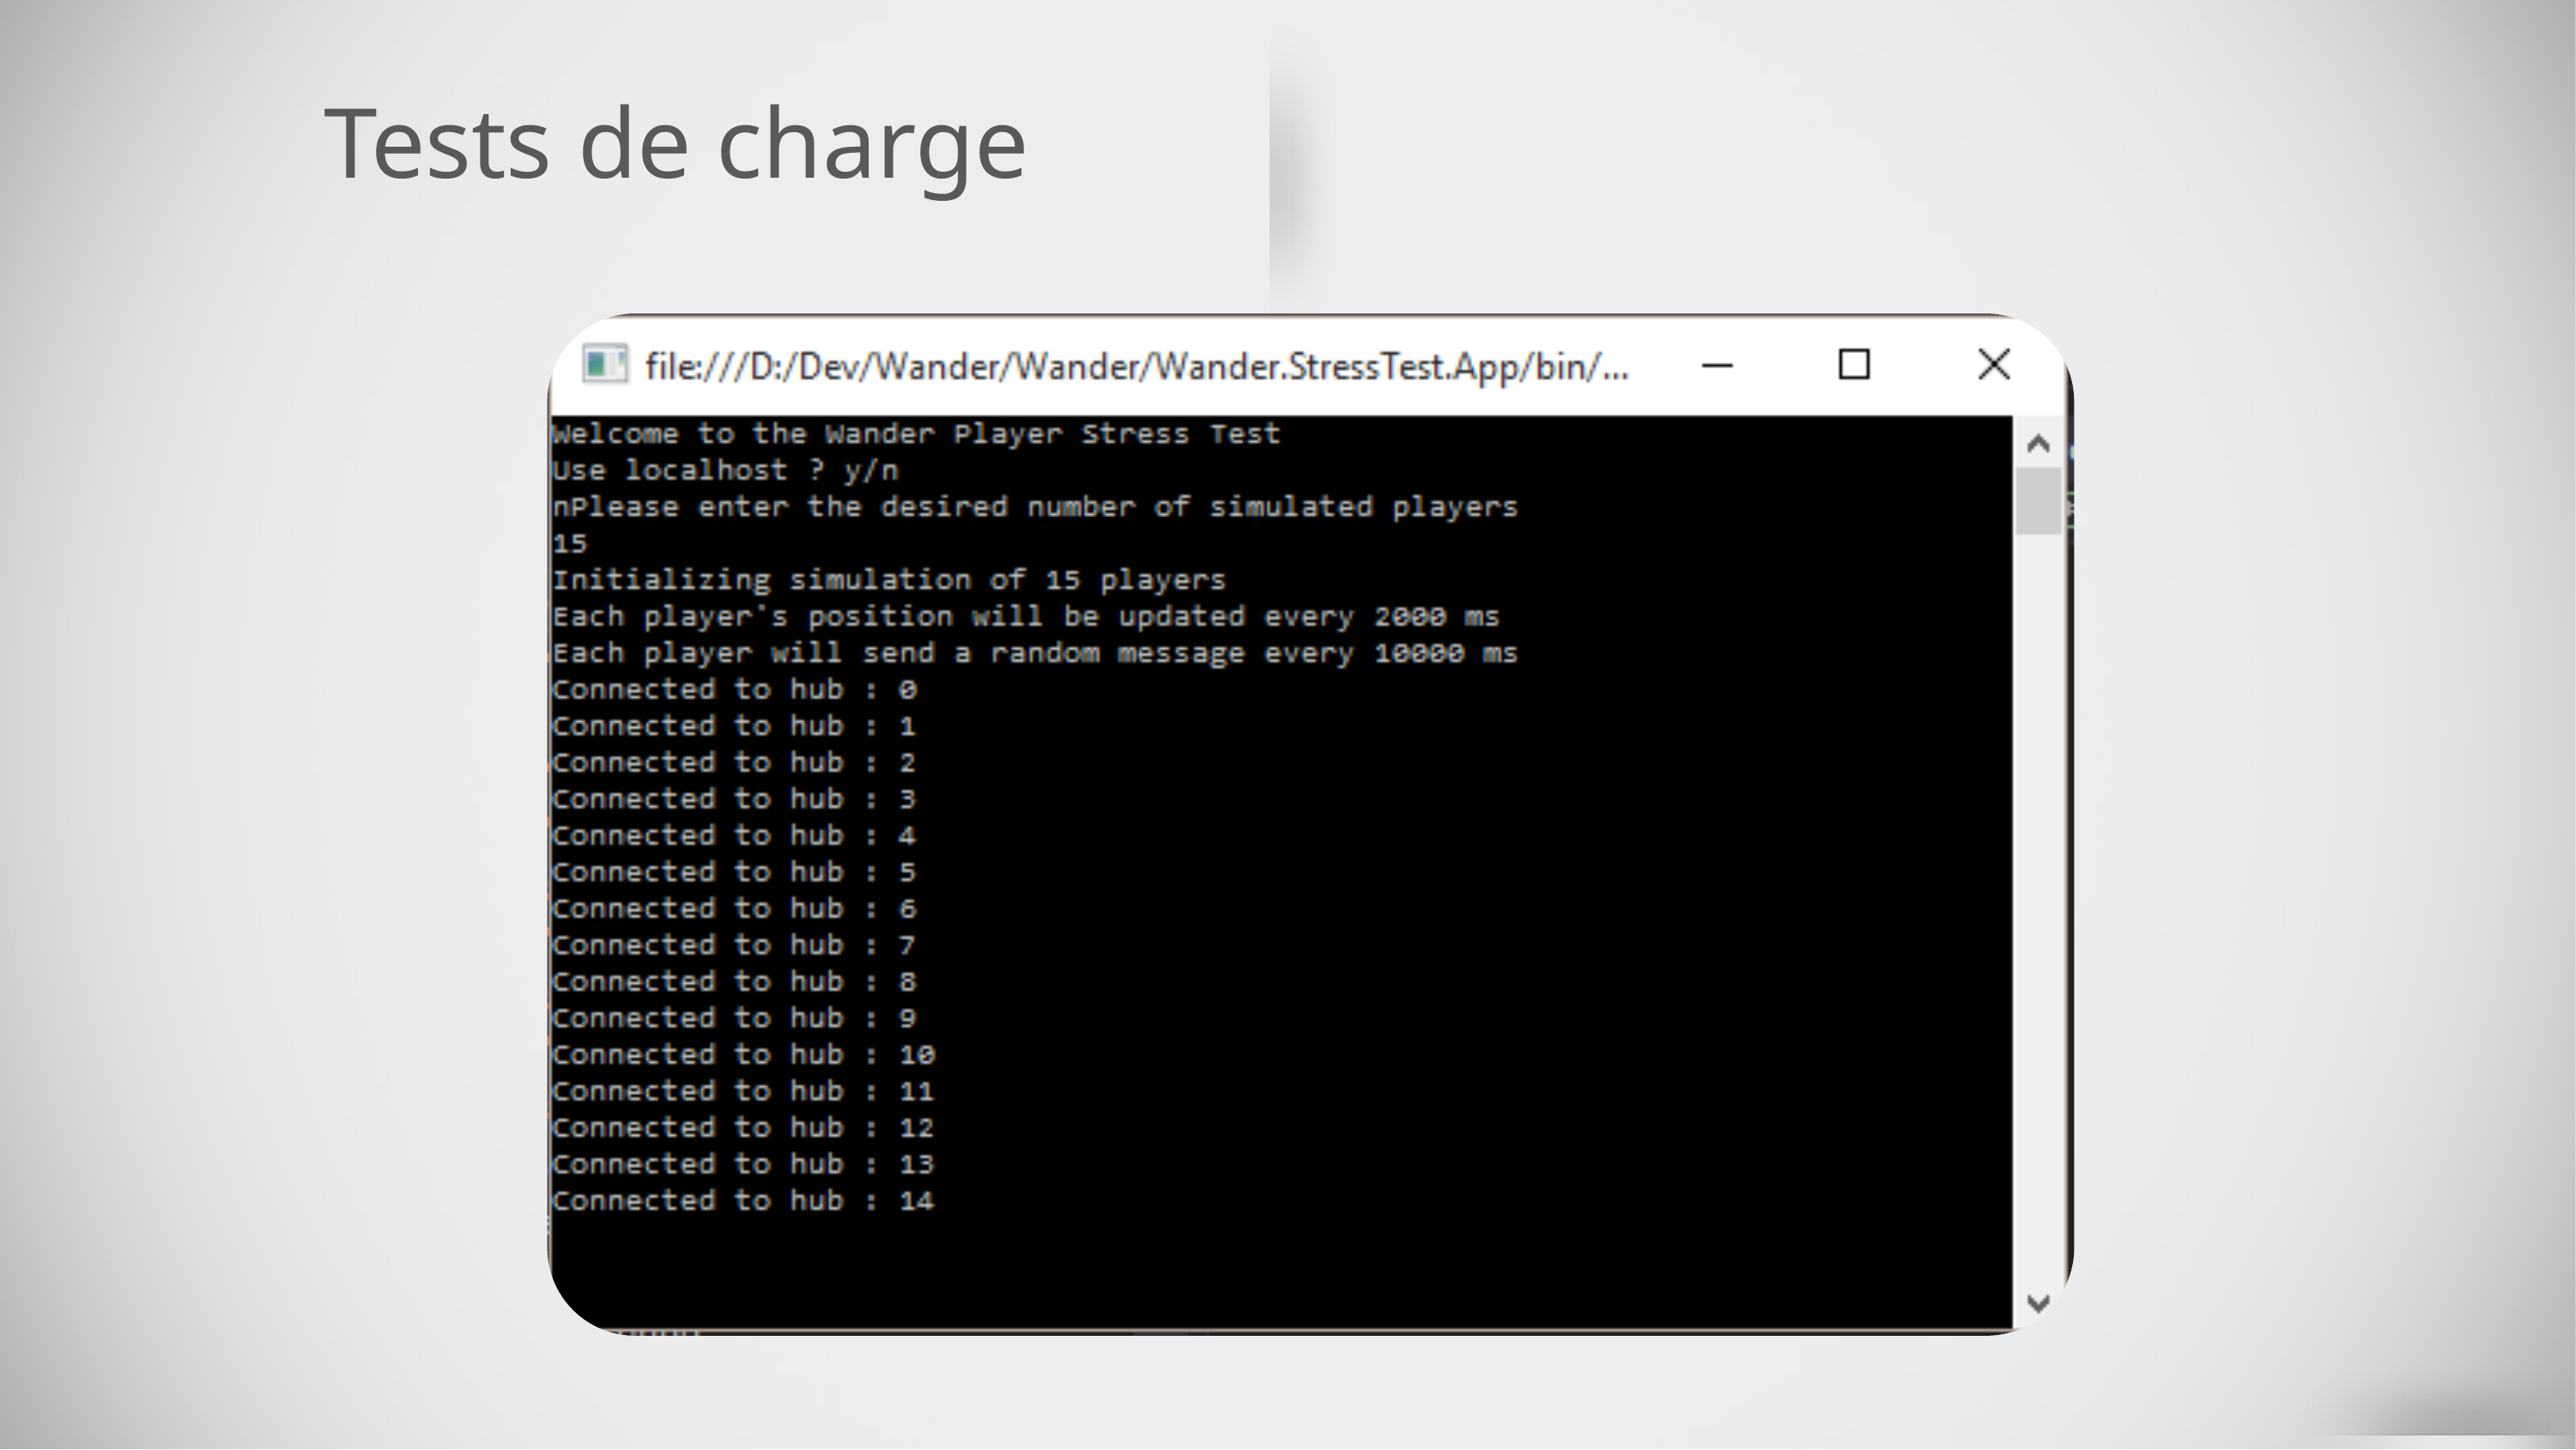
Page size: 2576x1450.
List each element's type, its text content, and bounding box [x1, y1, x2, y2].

picture [0, 0, 2576, 1449]
text_box Tests de charge [43, 75, 1248, 204]
